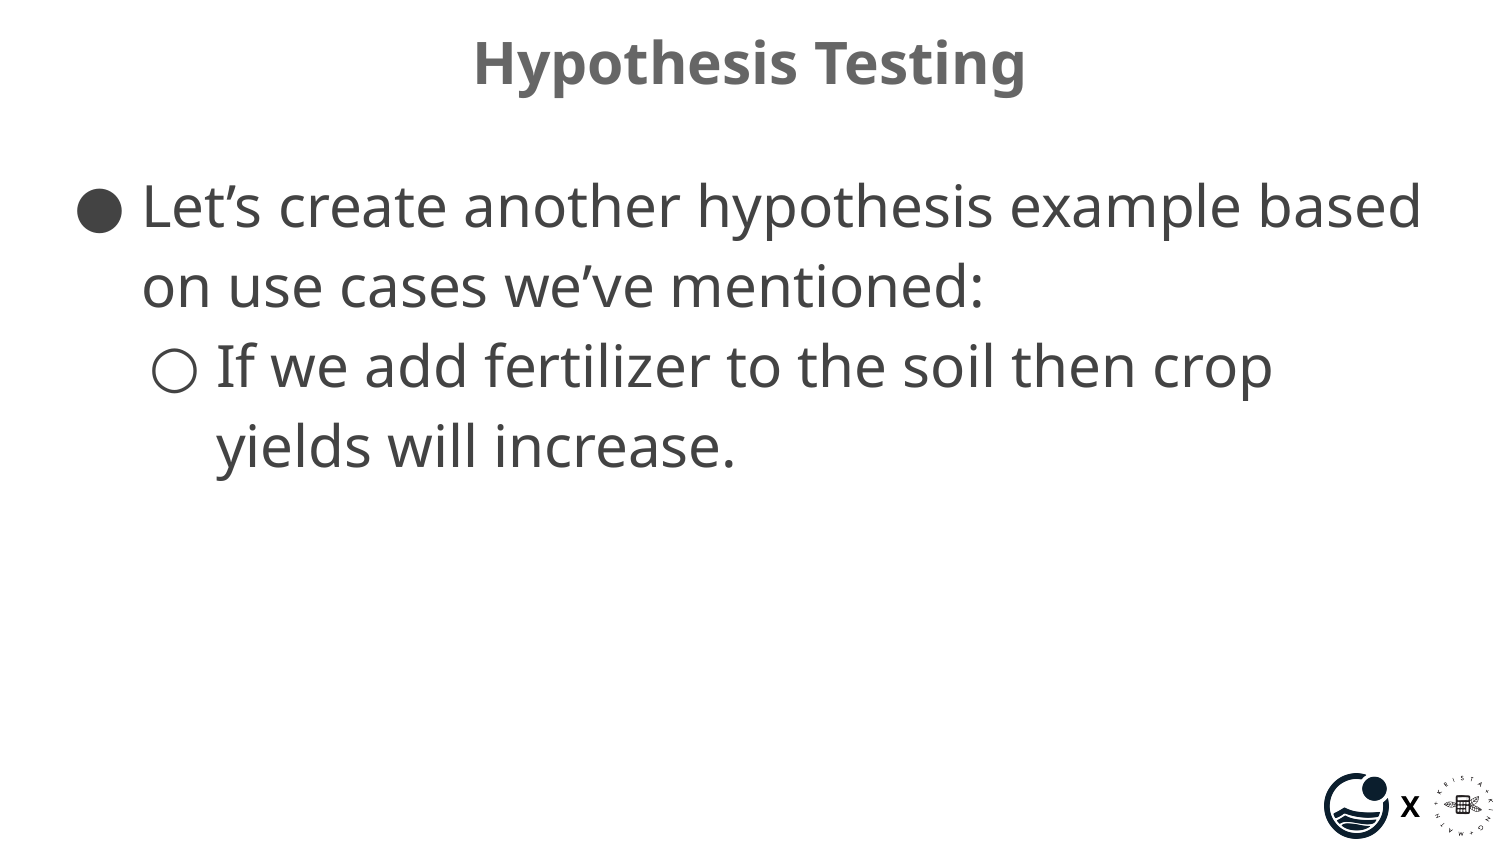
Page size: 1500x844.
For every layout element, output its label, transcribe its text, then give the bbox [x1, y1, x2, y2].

text_box X [1393, 775, 1427, 837]
list Let’s create another hypothesis example based on use cases we’ve mentioned: If we add fertilizer to the soil then crop yields will increase. [51, 143, 1449, 750]
picture [1430, 773, 1496, 839]
title Hypothesis Testing [51, 10, 1449, 105]
picture [1324, 773, 1389, 839]
